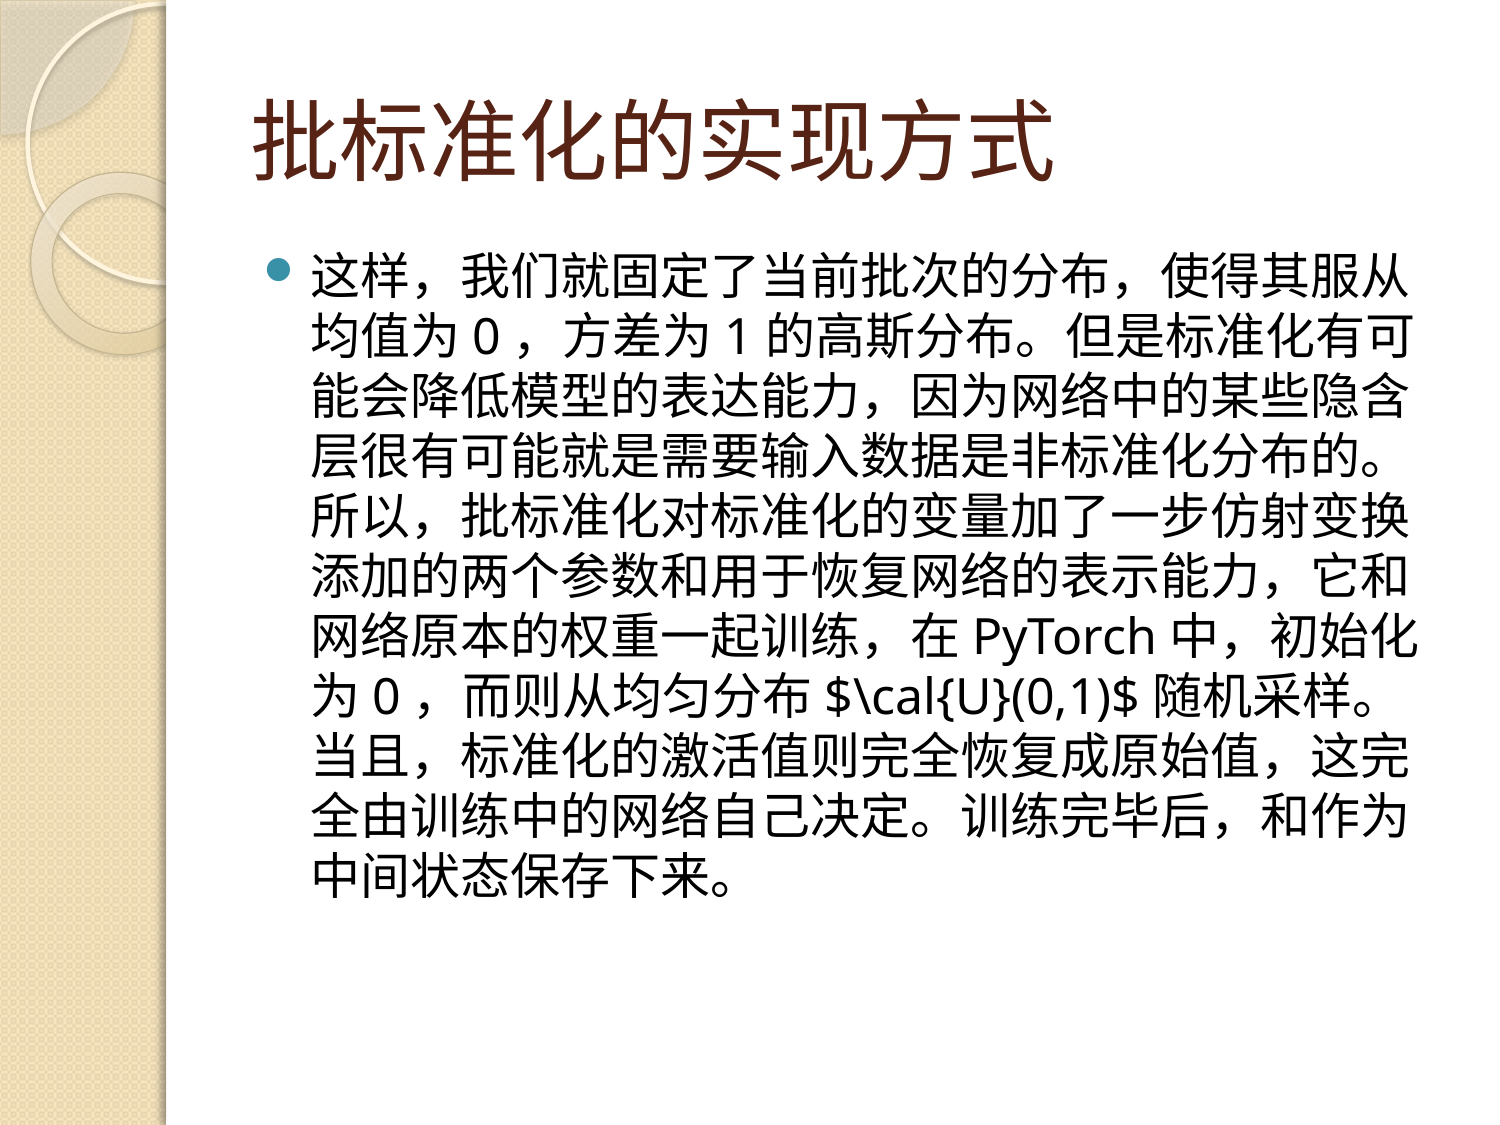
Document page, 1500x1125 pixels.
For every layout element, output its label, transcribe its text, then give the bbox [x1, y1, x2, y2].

title 批标准化的实现方式 [235, 45, 1466, 233]
